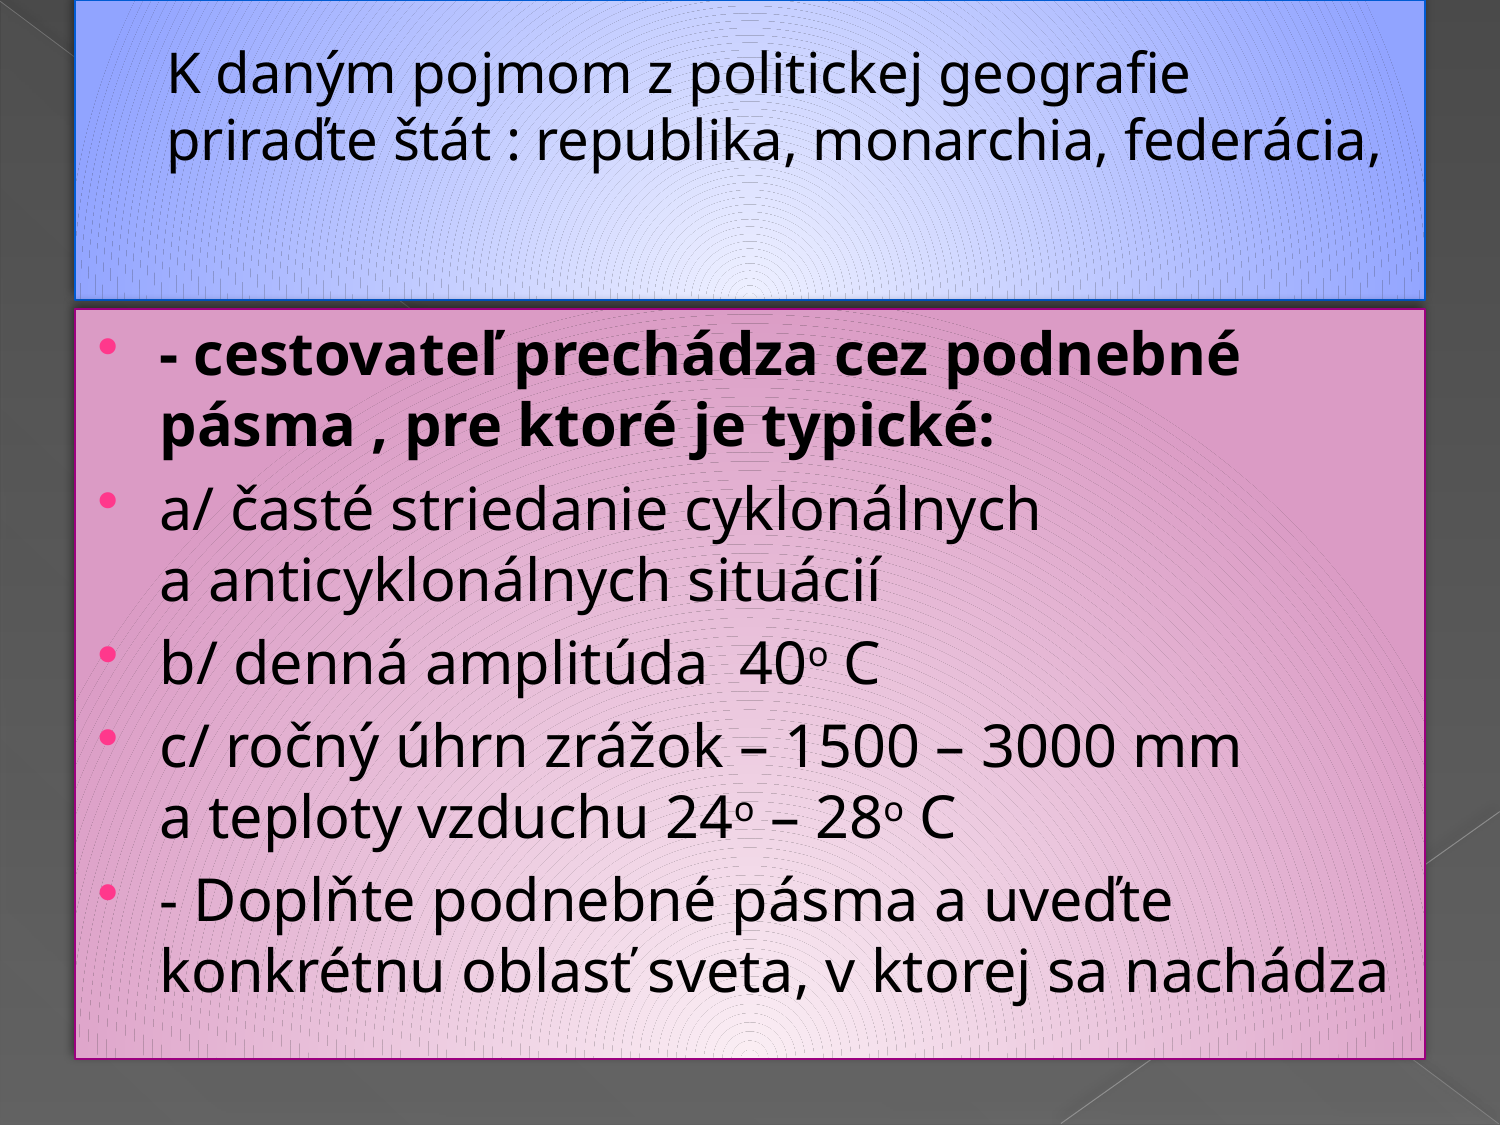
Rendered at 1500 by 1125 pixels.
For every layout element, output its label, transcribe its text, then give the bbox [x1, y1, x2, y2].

title K daným pojmom z politickej geografie priraďte štát : republika, monarchia, federácia, [74, 0, 1426, 299]
list - cestovateľ prechádza cez podnebné pásma , pre ktoré je typické: a/ časté striedanie cyklonálnych a anticyklonálnych situácií b/ denná amplitúda 40o C c/ ročný úhrn zrážok – 1500 – 3000 mm a teploty vzduchu 24o – 28o C - Doplňte podnebné pásma a uveďte konkrétnu oblasť sveta, v ktorej sa nachádza [74, 308, 1426, 1060]
